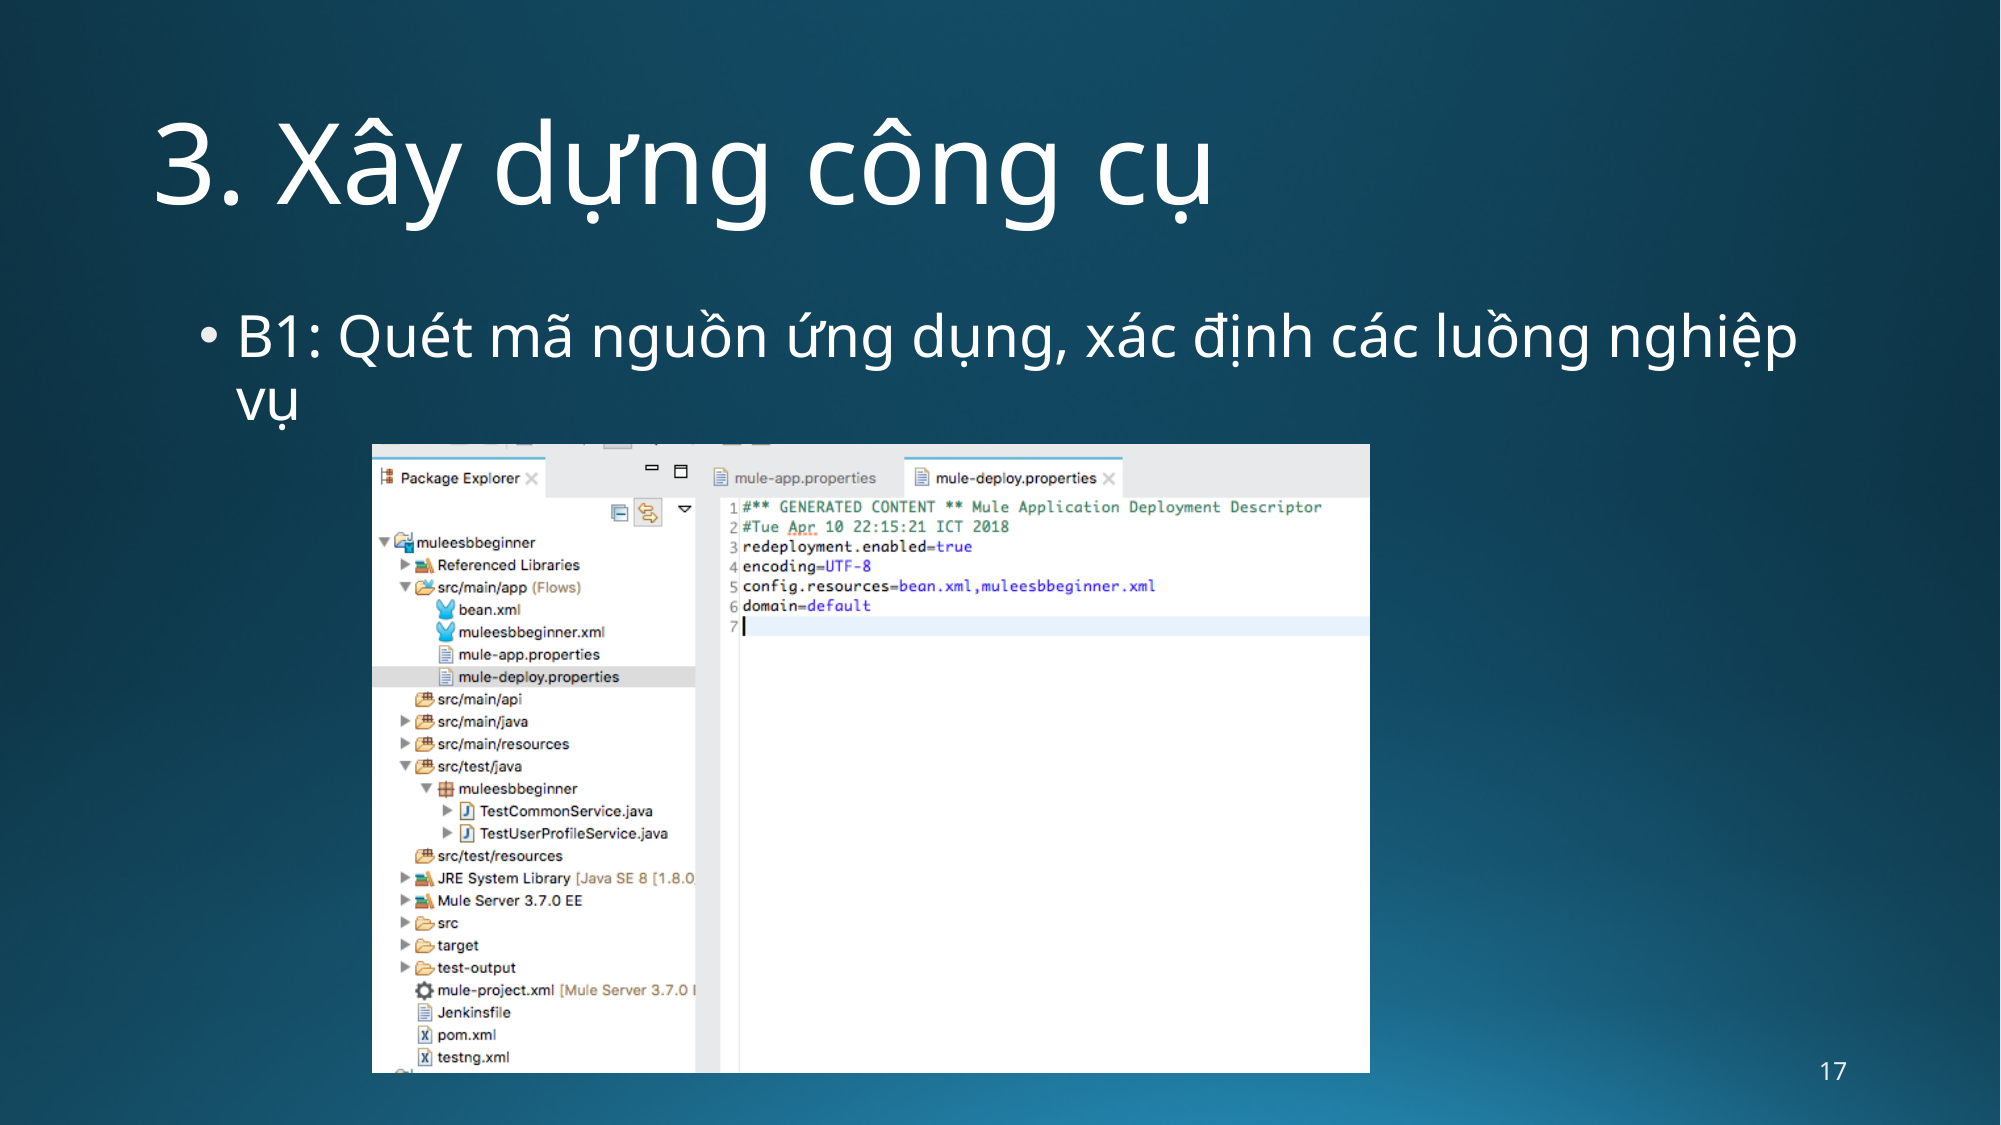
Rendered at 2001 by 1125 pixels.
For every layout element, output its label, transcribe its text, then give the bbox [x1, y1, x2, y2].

list B1: Quét mã nguồn ứng dụng, xác định các luồng nghiệp vụ [183, 299, 1863, 1014]
picture [0, 0, 2001, 1125]
slide_number 17 [1412, 1042, 1863, 1103]
title 3. Xây dựng công cụ [137, 59, 1863, 278]
